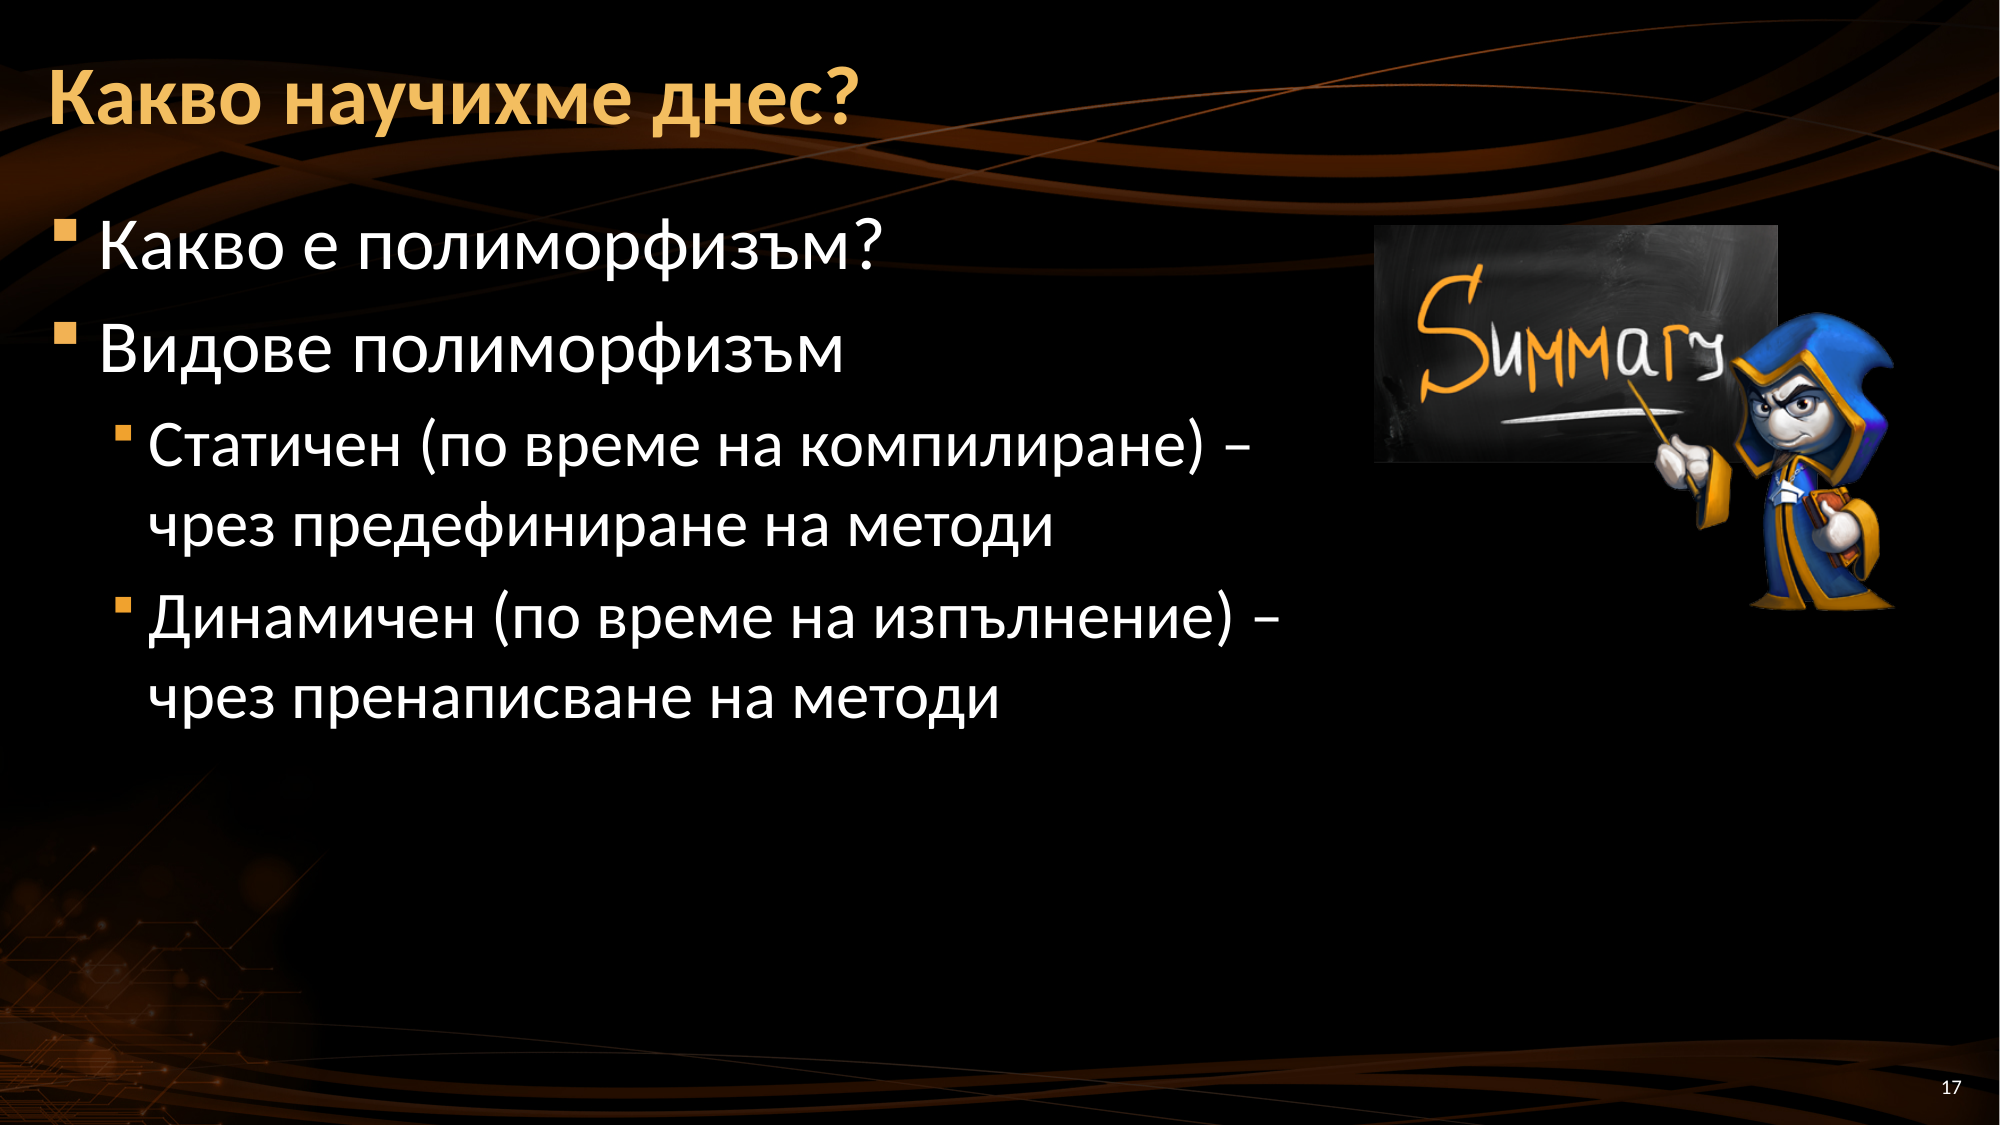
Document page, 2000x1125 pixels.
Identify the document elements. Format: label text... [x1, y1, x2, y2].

picture [0, 0, 2000, 1125]
list Какво е полиморфизъм? Видове полиморфизъм Статичен (по време на компилиране) – чрез предефиниране на методи Динамичен (по време на изпълнение) – чрез пренаписване на методи [31, 188, 1968, 1103]
title Какво научихме днес? [30, 6, 1602, 189]
